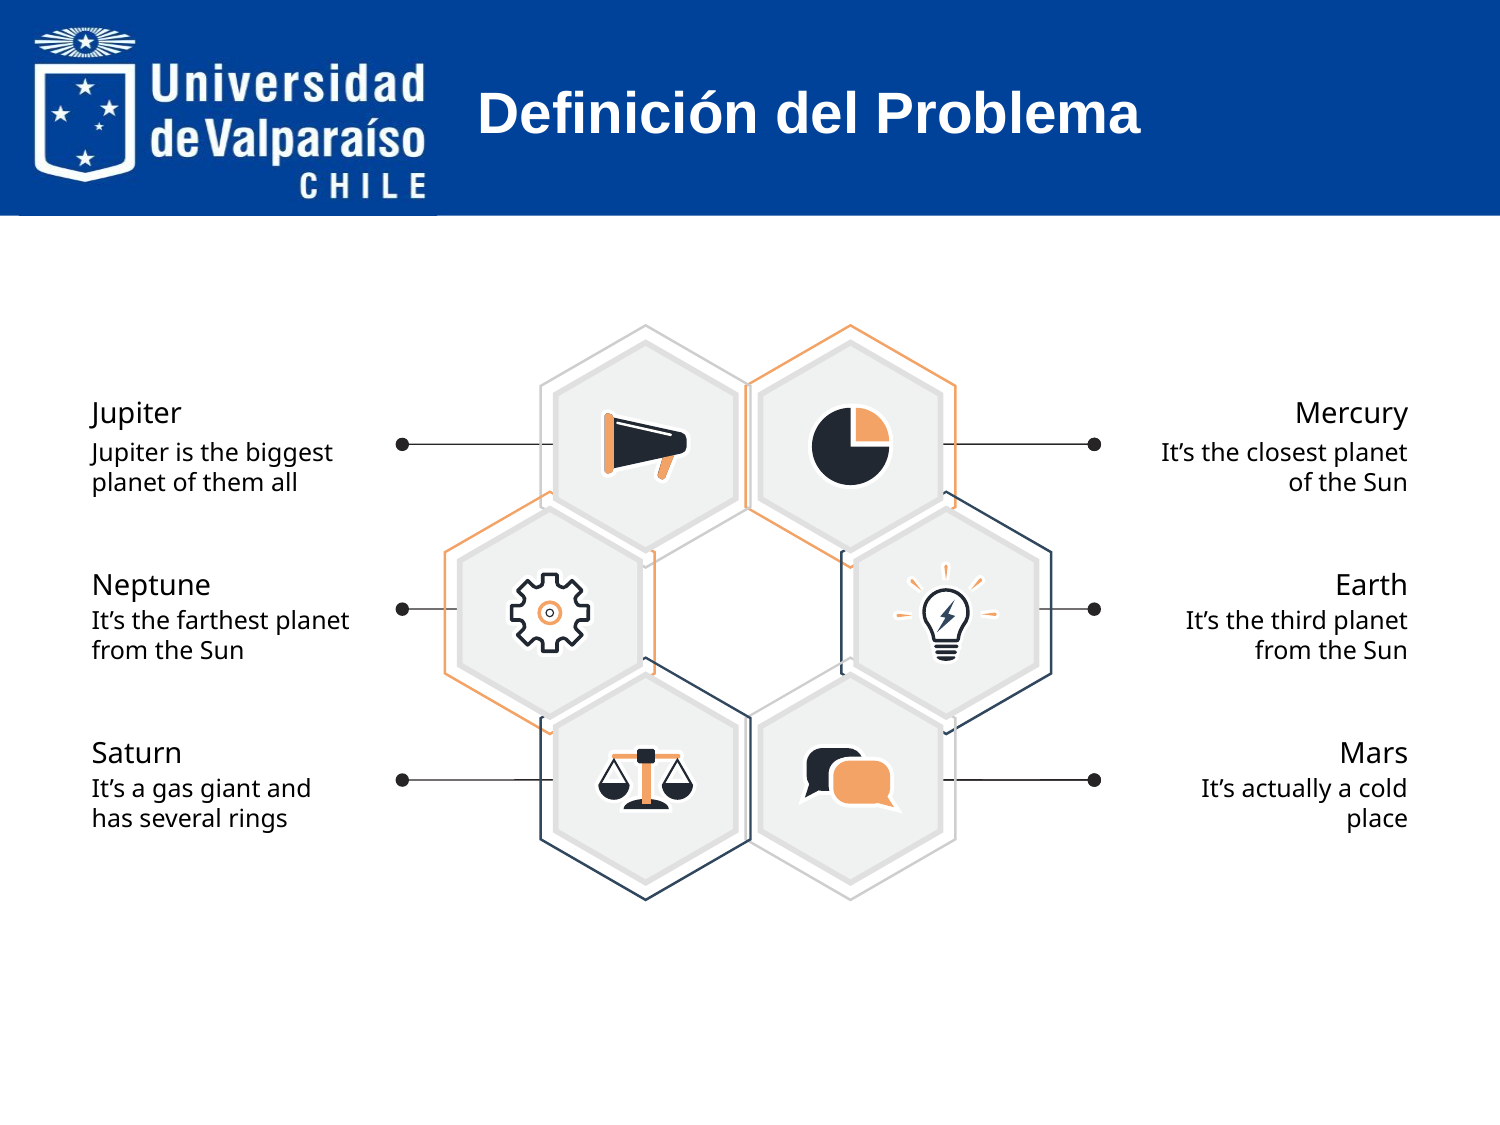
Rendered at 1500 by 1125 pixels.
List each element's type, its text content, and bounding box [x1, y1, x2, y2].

text_box It’s the closest planet of the Sun [1133, 437, 1424, 496]
text_box It’s the farthest planet from the Sun [76, 605, 367, 664]
text_box Saturn [76, 730, 367, 773]
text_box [395, 323, 1102, 902]
text_box Mercury [1133, 390, 1424, 434]
text_box Neptune [76, 562, 367, 605]
text_box Jupiter is the biggest planet of them all [76, 437, 367, 496]
text_box It’s the third planet from the Sun [1133, 605, 1424, 664]
text_box It’s actually a cold place [1133, 773, 1424, 832]
text_box Jupiter [76, 390, 367, 434]
text_box Mars [1133, 730, 1424, 773]
text_box It’s a gas giant and has several rings [76, 773, 367, 832]
text_box Earth [1133, 562, 1424, 605]
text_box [0, 0, 1500, 216]
